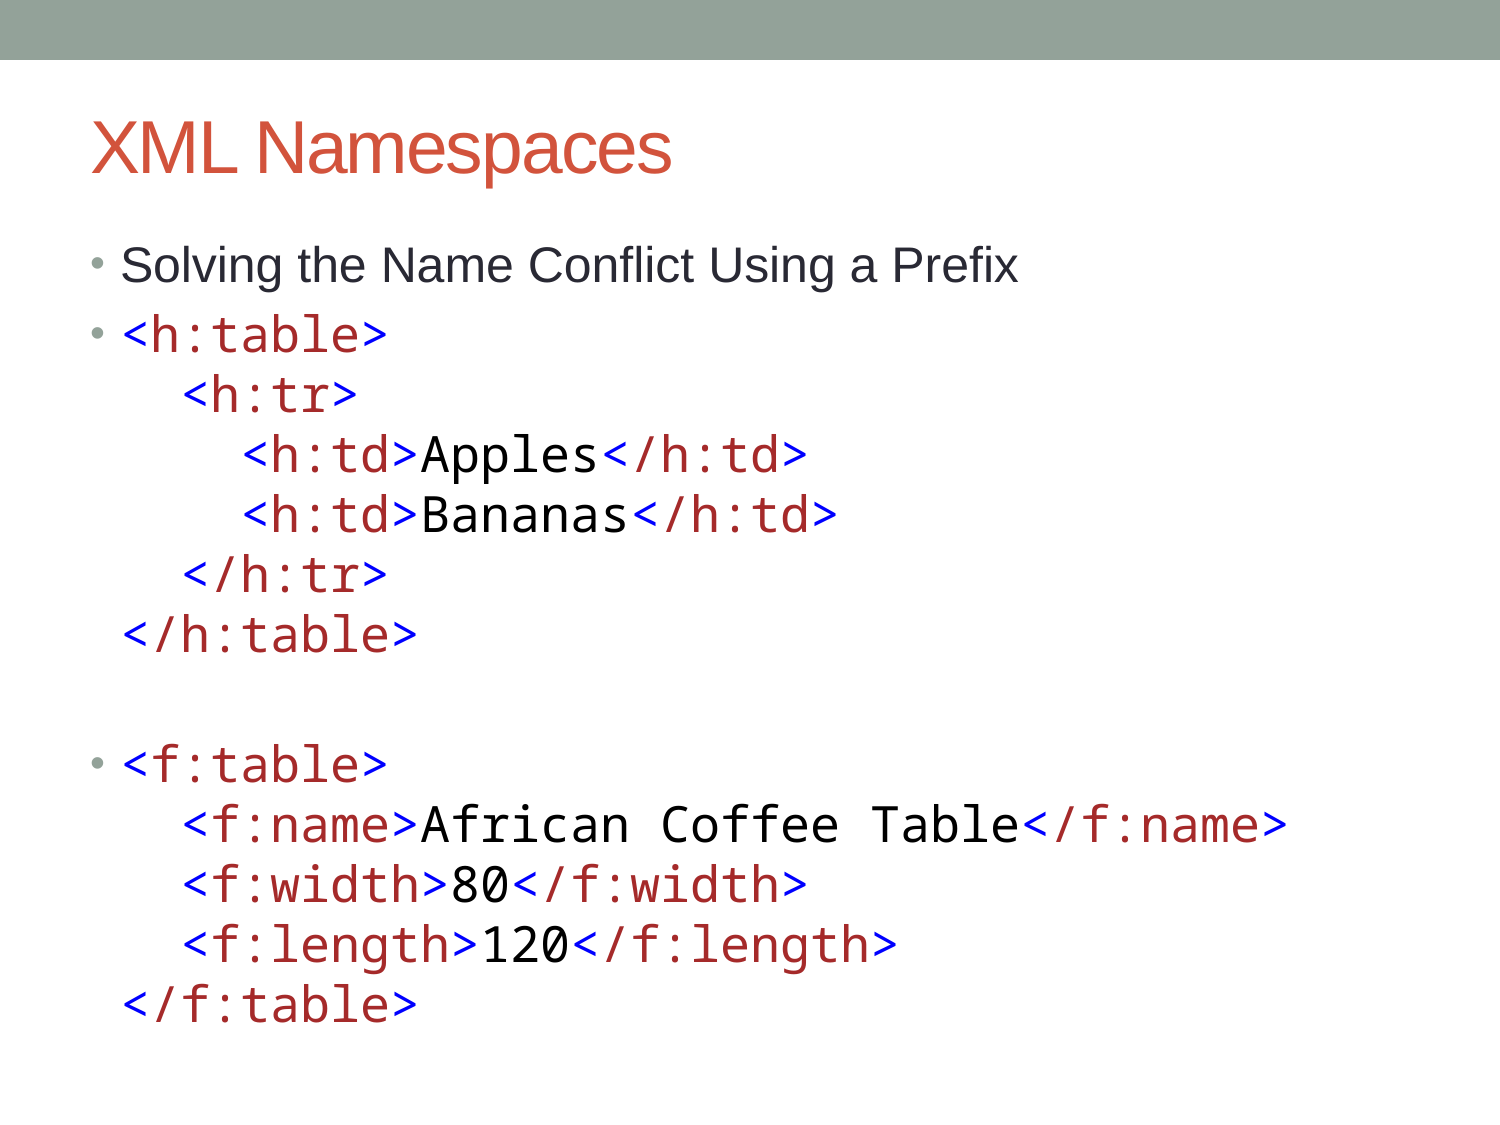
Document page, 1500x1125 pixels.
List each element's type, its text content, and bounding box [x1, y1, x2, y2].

title XML Namespaces [75, 87, 1425, 200]
list Solving the Name Conflict Using a Prefix <h:table> <h:tr> <h:td>Apples</h:td> <h:td>Bananas</h:td> </h:tr> </h:table> <f:table> <f:name>African Coffee Table</f:name> <f:width>80</f:width> <f:length>120</f:length> </f:table> [75, 224, 1425, 1063]
